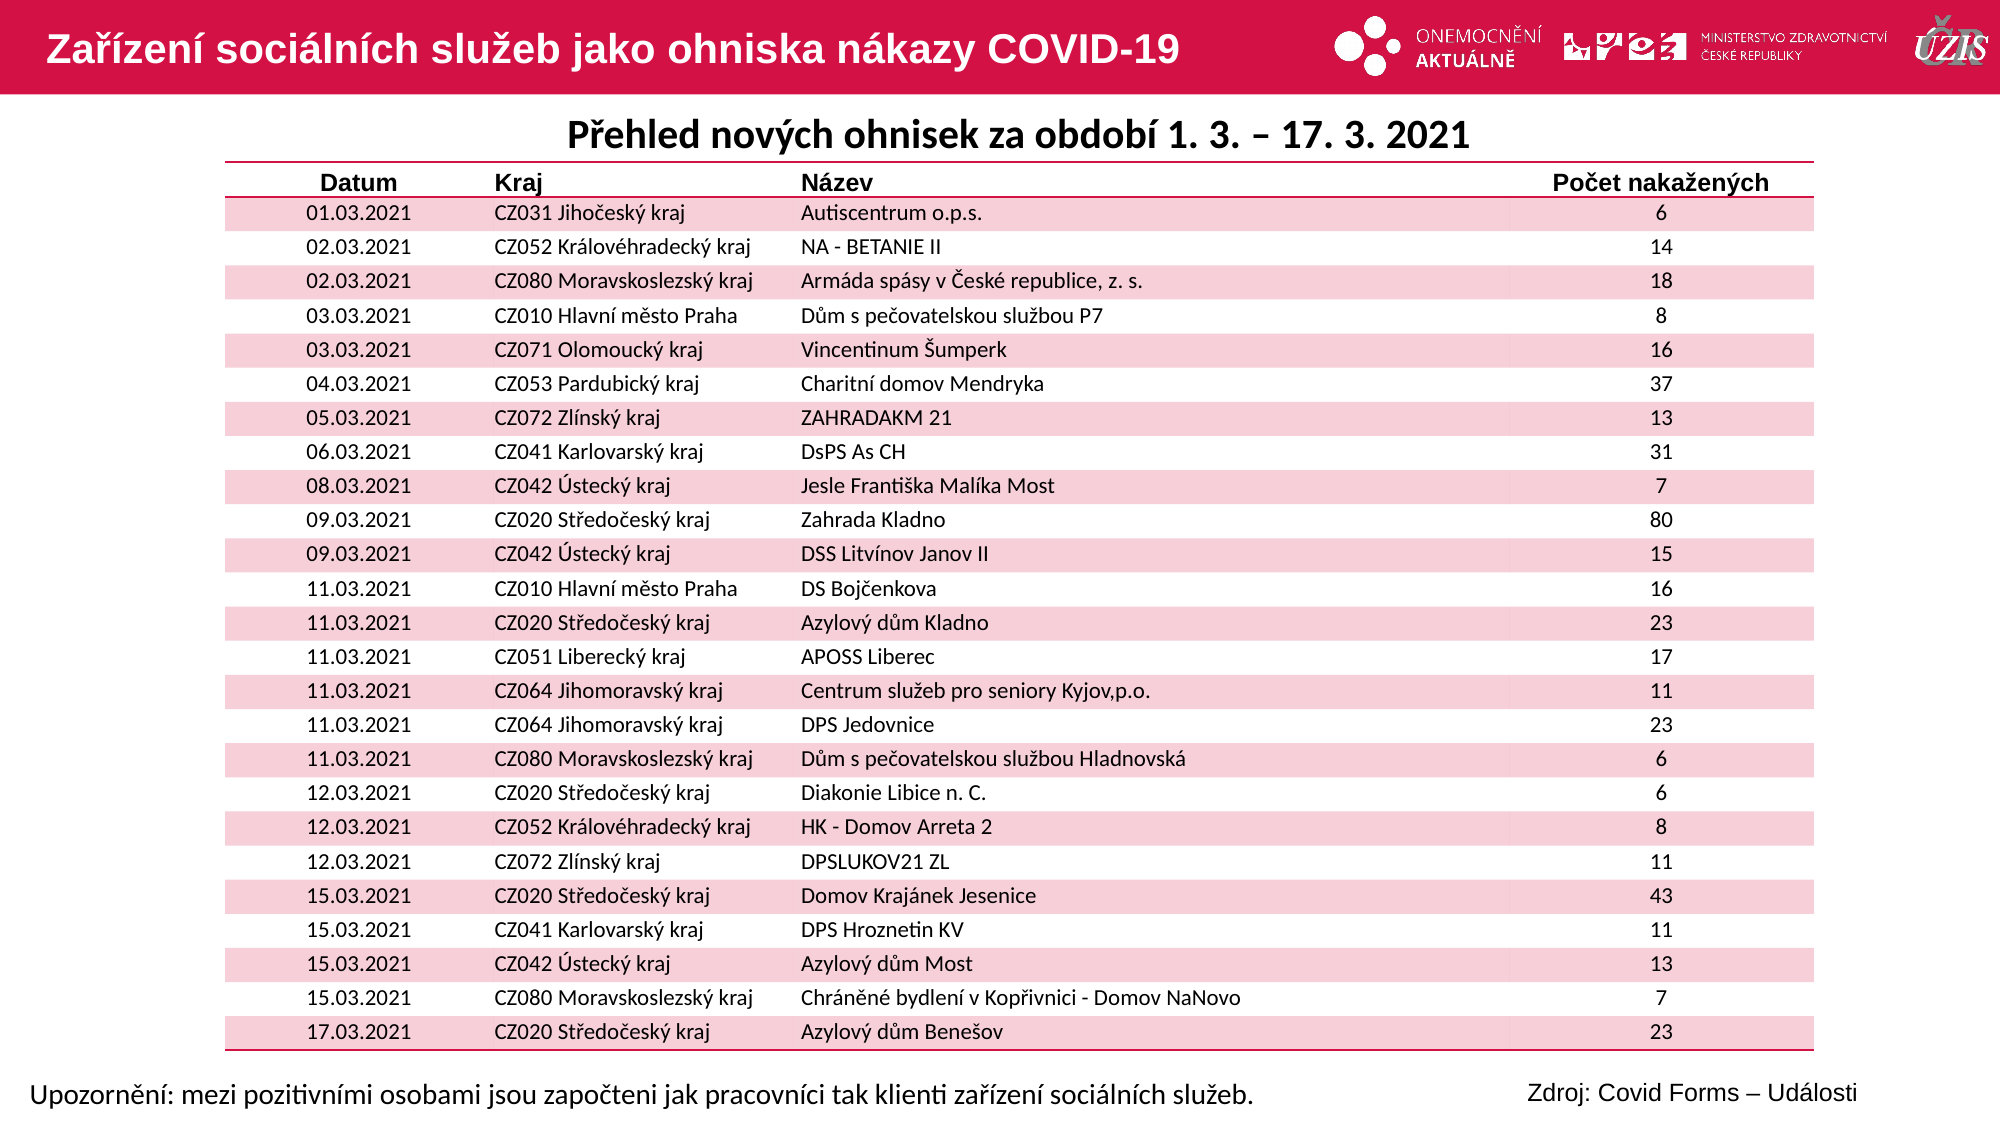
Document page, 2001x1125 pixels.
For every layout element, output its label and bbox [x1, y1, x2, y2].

table_header [225, 163, 1814, 196]
picture [1915, 15, 1989, 66]
text_box [14, 1068, 1294, 1118]
picture [1563, 31, 1888, 60]
picture [1334, 16, 1542, 76]
text_box [1401, 1068, 1984, 1114]
title [31, 2, 1251, 98]
text_box [79, 99, 1960, 165]
table_cell [225, 198, 1814, 1049]
